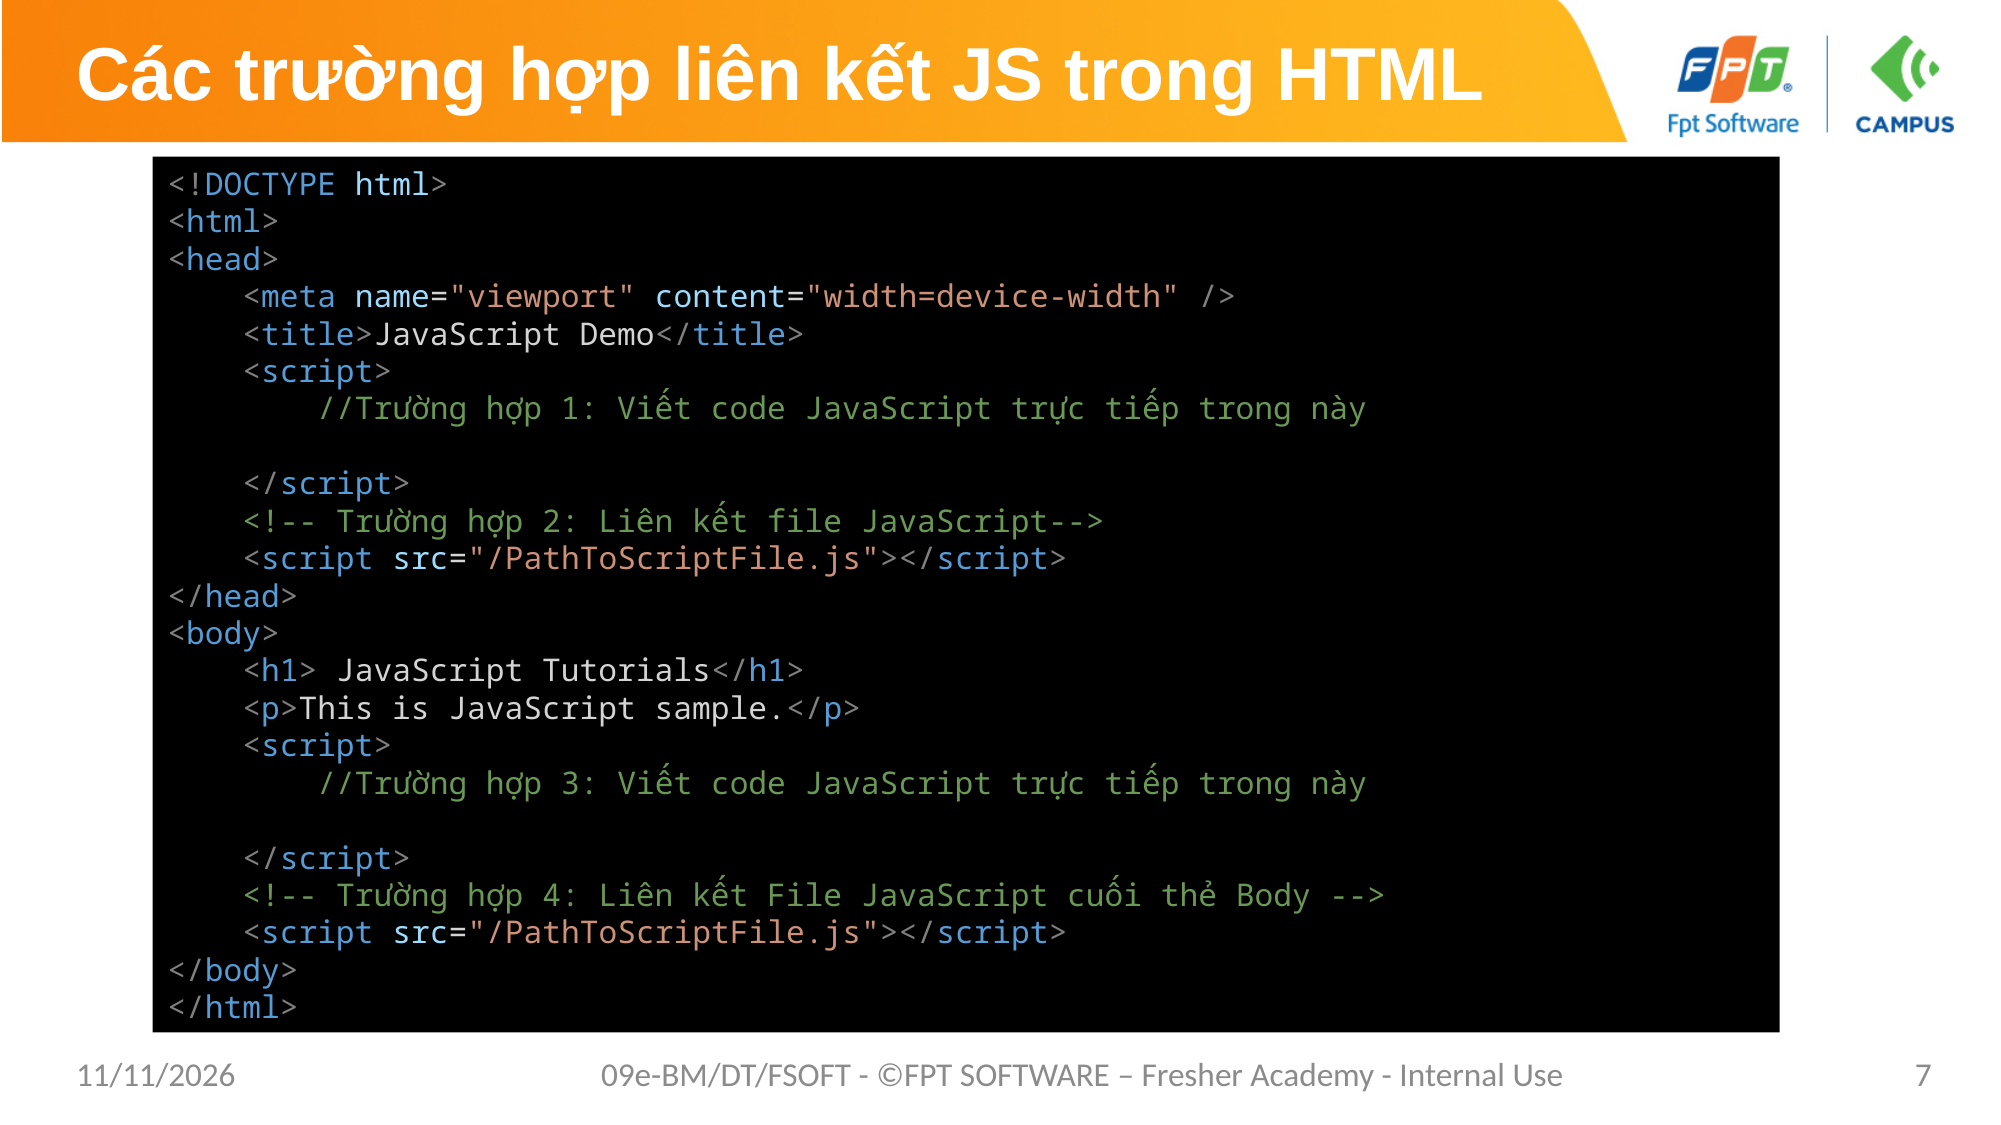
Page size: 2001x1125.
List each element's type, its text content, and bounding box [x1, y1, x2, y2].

title Các trường hợp liên kết JS trong HTML [60, 0, 1567, 141]
slide_number 7 [1800, 1042, 1947, 1103]
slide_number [60, 1042, 360, 1103]
footer 09e-BM/DT/FSOFT - ©FPT SOFTWARE – Fresher Academy - Internal Use [385, 1042, 1780, 1103]
picture [2, 0, 1998, 1125]
text_box <!DOCTYPE html> <html> <head> <meta name="viewport" content="width=device-width" /> <title>JavaScript Demo</title> <script> //Trường hợp 1: Viết code JavaScript trực tiếp trong này </script> <!-- Trường hợp 2: Liên kết file JavaScript--> <script src="/PathToScriptFile.js"></script> </head> <body> <h1> JavaScript Tutorials</h1> <p>This is JavaScript sample.</p> <script> //Trường hợp 3: Viết code JavaScript trực tiếp trong này </script> <!-- Trường hợp 4: Liên kết File JavaScript cuối thẻ Body --> <script src="/PathToScriptFile.js"></script> </body> </html> [152, 156, 1780, 1033]
